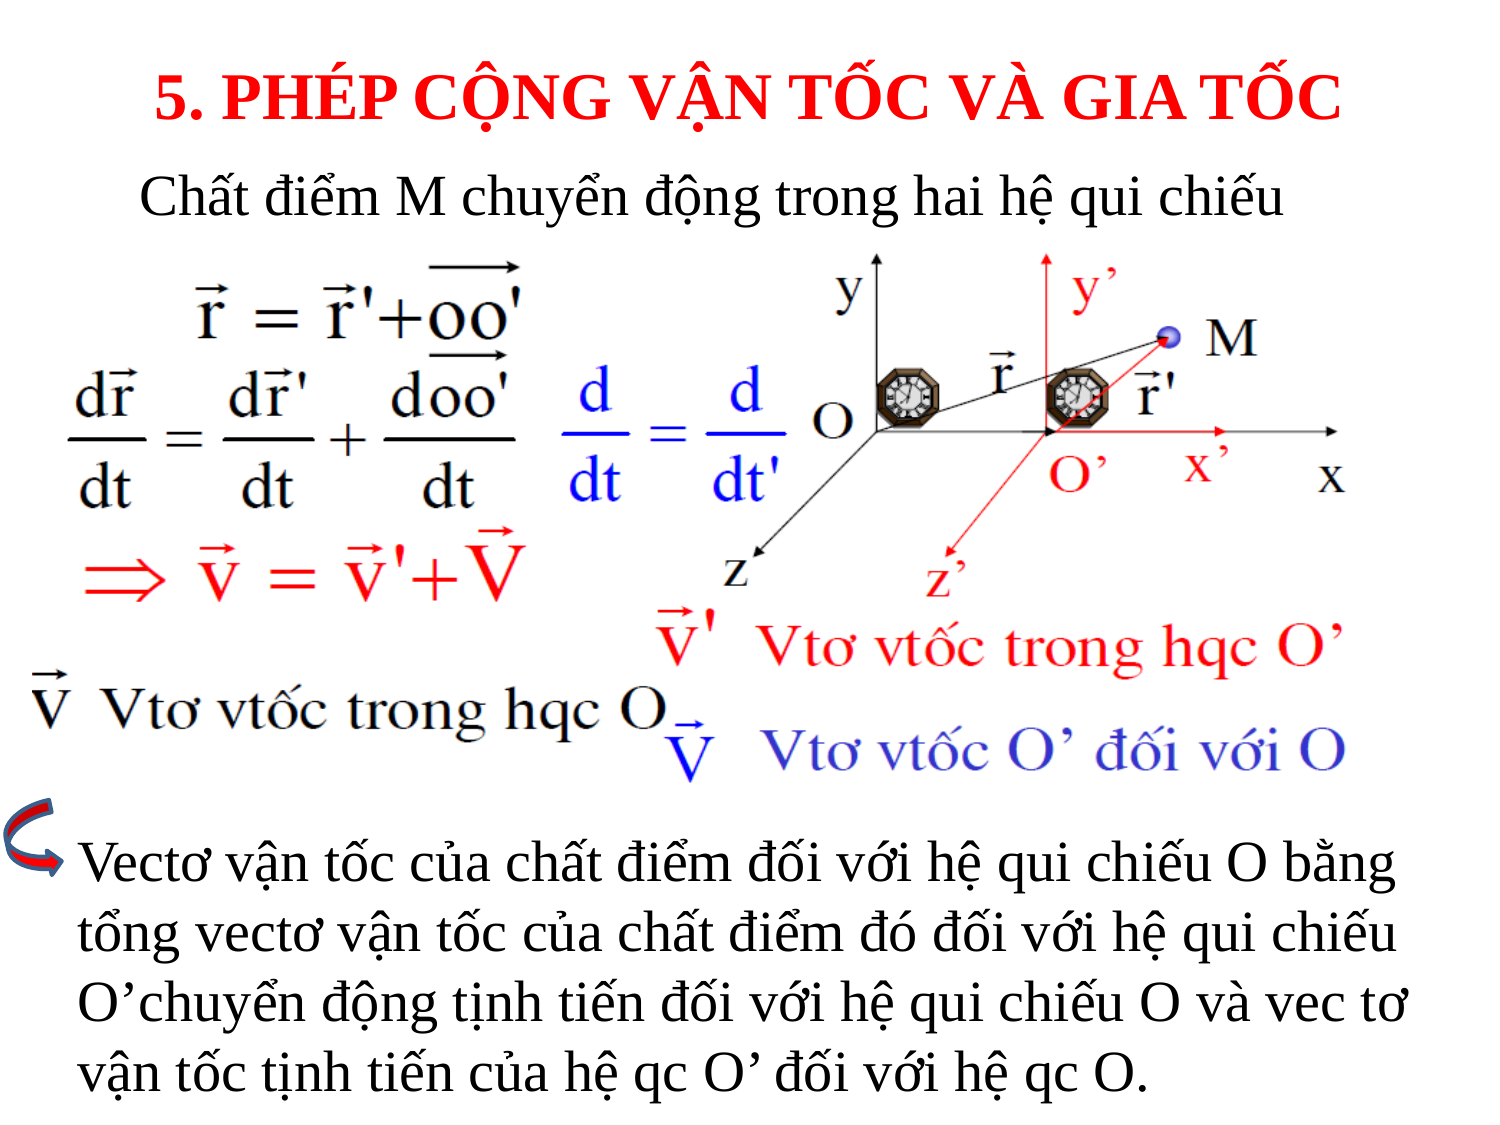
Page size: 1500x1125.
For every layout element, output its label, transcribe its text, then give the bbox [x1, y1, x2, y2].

text_box 5. PHÉP CỘNG VẬN TỐC VÀ GIA TỐC [74, 45, 1425, 150]
text_box Vectơ vận tốc của chất điểm đối với hệ qui chiếu O bằng tổng vectơ vận tốc của chất điểm đó đối với hệ qui chiếu O’chuyển động tịnh tiến đối với hệ qui chiếu O và vec tơ vận tốc tịnh tiến của hệ qc O’ đối với hệ qc O. [62, 815, 1463, 1111]
picture [32, 245, 1351, 788]
text_box [3, 797, 64, 878]
text_box Chất điểm M chuyển động trong hai hệ qui chiếu [124, 149, 1338, 235]
